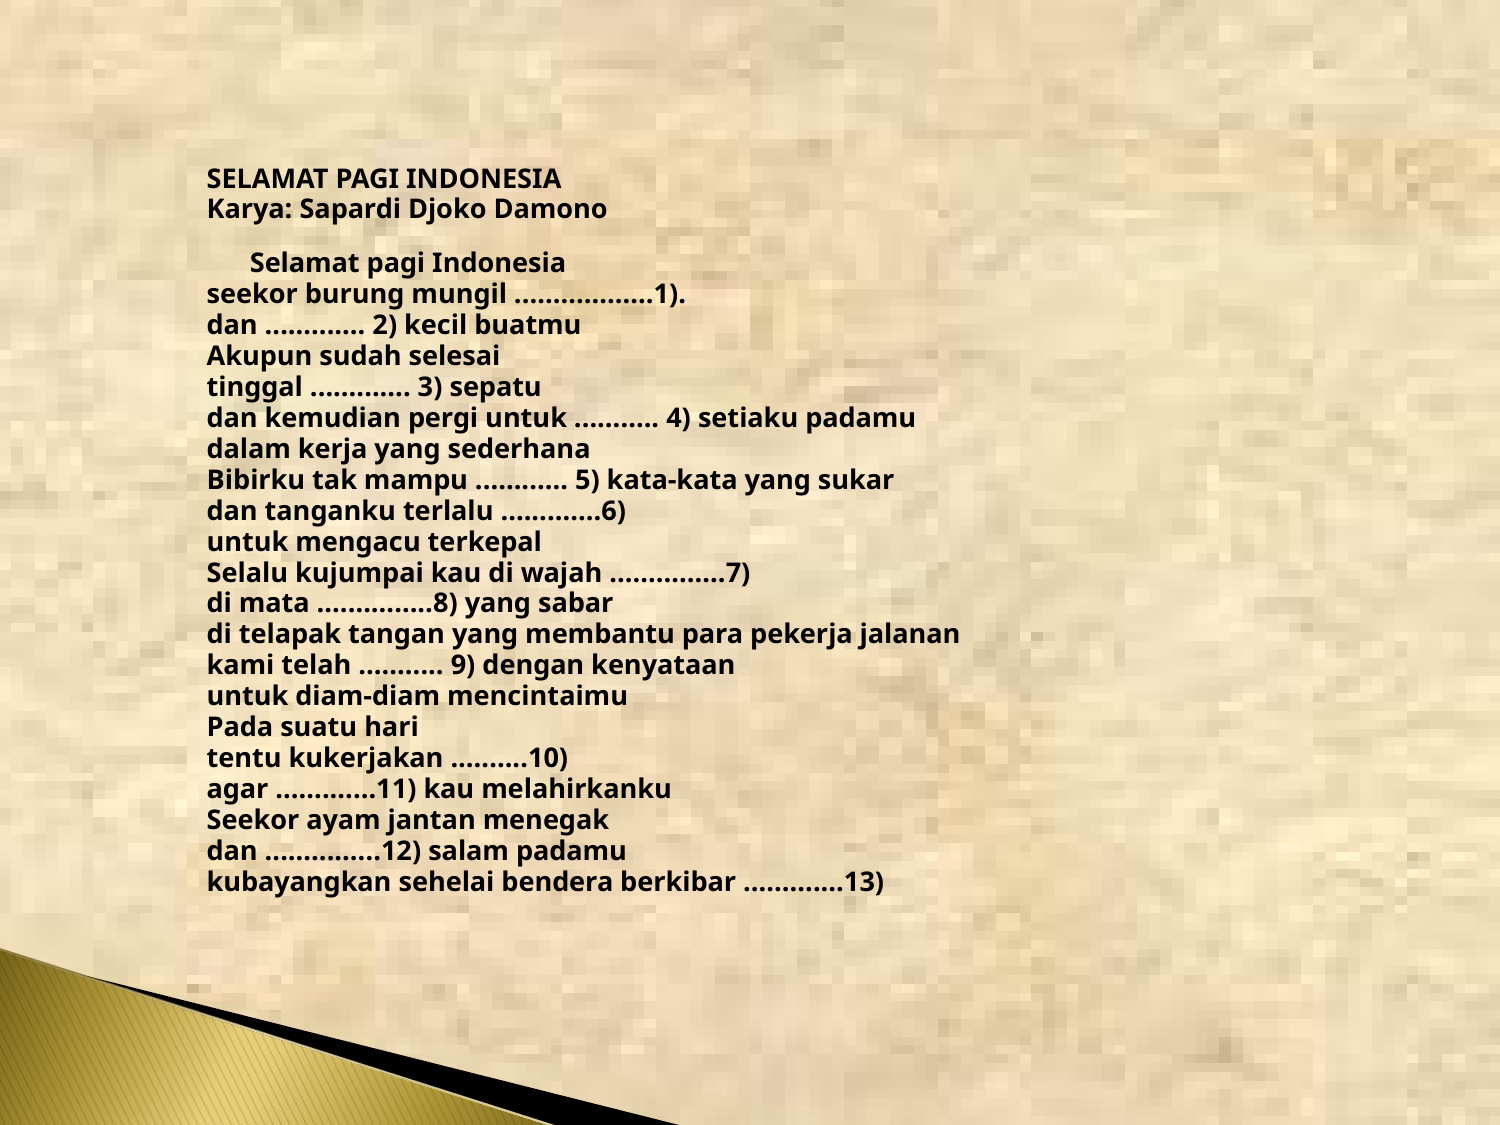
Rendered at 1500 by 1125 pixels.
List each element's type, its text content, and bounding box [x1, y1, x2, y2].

list SELAMAT PAGI INDONESIA Karya: Sapardi Djoko Damono Selamat pagi Indonesia seekor burung mungil ..................1). dan ............. 2) kecil buatmu Akupun sudah selesai tinggal ............. 3) sepatu dan kemudian pergi untuk ........... 4) setiaku padamu dalam kerja yang sederhana Bibirku tak mampu ............ 5) kata-kata yang sukar dan tanganku terlalu .............6) untuk mengacu terkepal Selalu kujumpai kau di wajah ...............7) di mata ...............8) yang sabar di telapak tangan yang membantu para pekerja jalanan kami telah ........... 9) dengan kenyataan untuk diam-diam mencintaimu Pada suatu hari tentu kukerjakan ..........10) agar .............11) kau melahirkanku Seekor ayam jantan menegak dan ...............12) salam padamu kubayangkan sehelai bendera berkibar .............13) [174, 162, 1413, 1000]
picture [0, 0, 1500, 1125]
